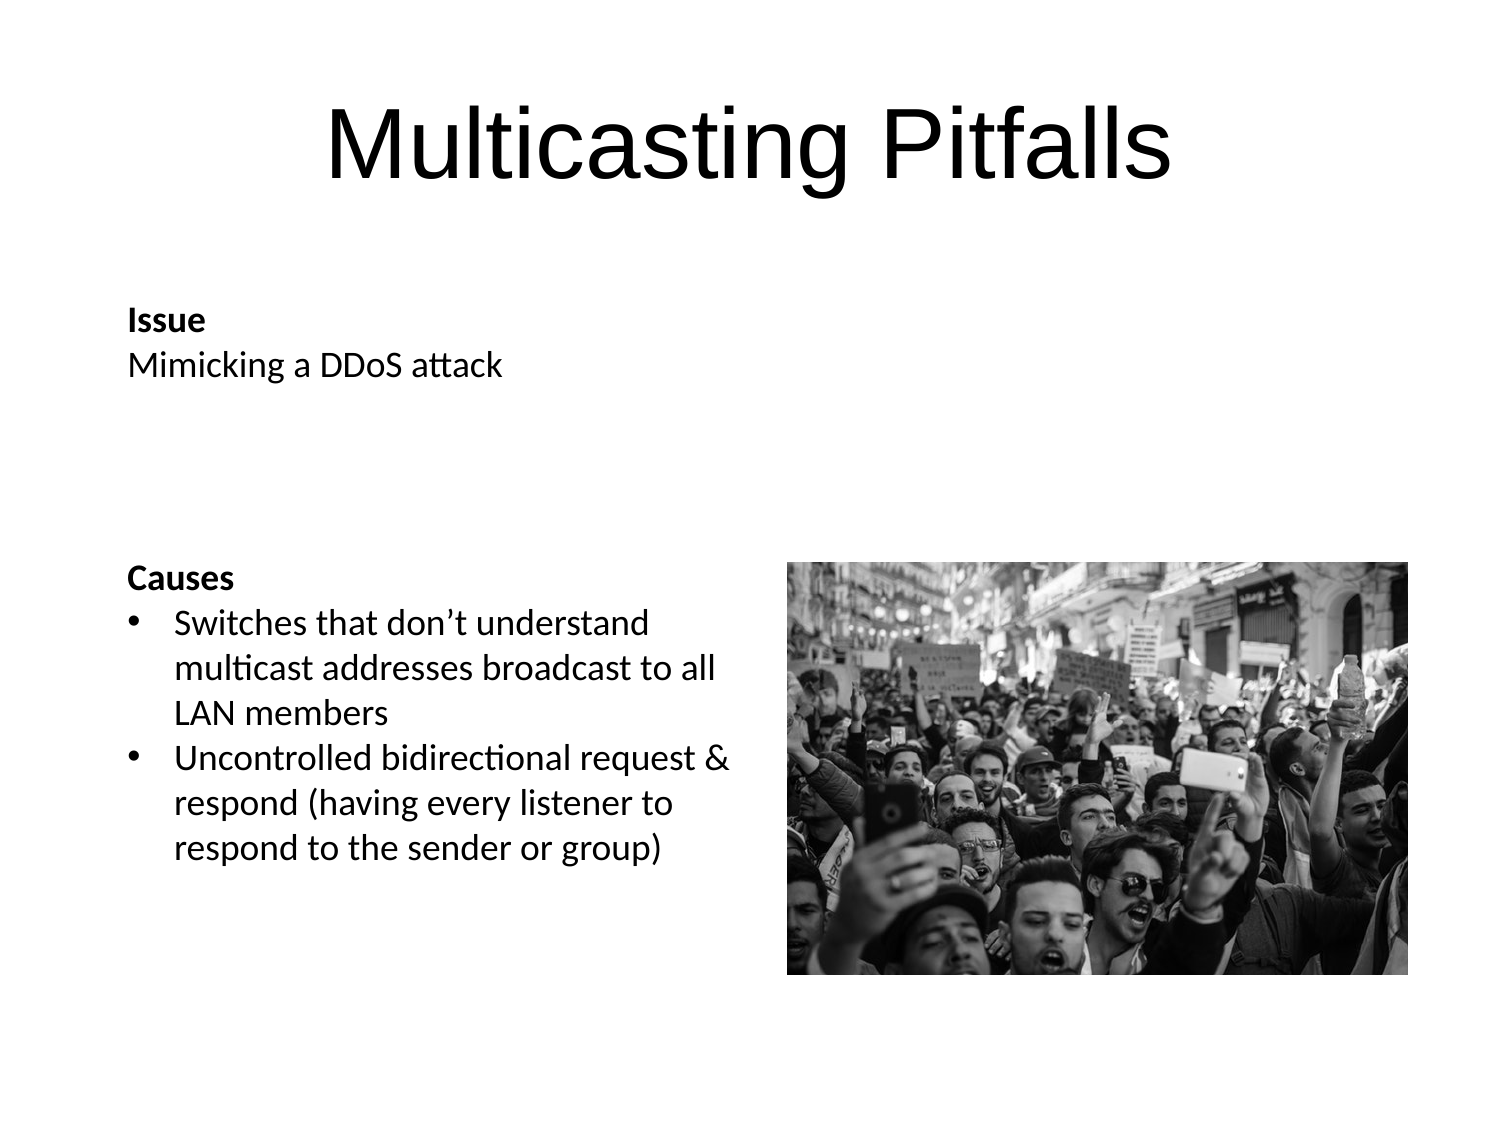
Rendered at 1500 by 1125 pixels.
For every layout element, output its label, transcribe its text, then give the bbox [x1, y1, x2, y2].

picture [787, 562, 1408, 976]
text_box Causes Switches that don’t understand multicast addresses broadcast to all LAN members Uncontrolled bidirectional request & respond (having every listener to respond to the sender or group) [112, 545, 800, 876]
text_box Issue Mimicking a DDoS attack [112, 287, 1350, 393]
title Multicasting Pitfalls [75, 45, 1425, 233]
